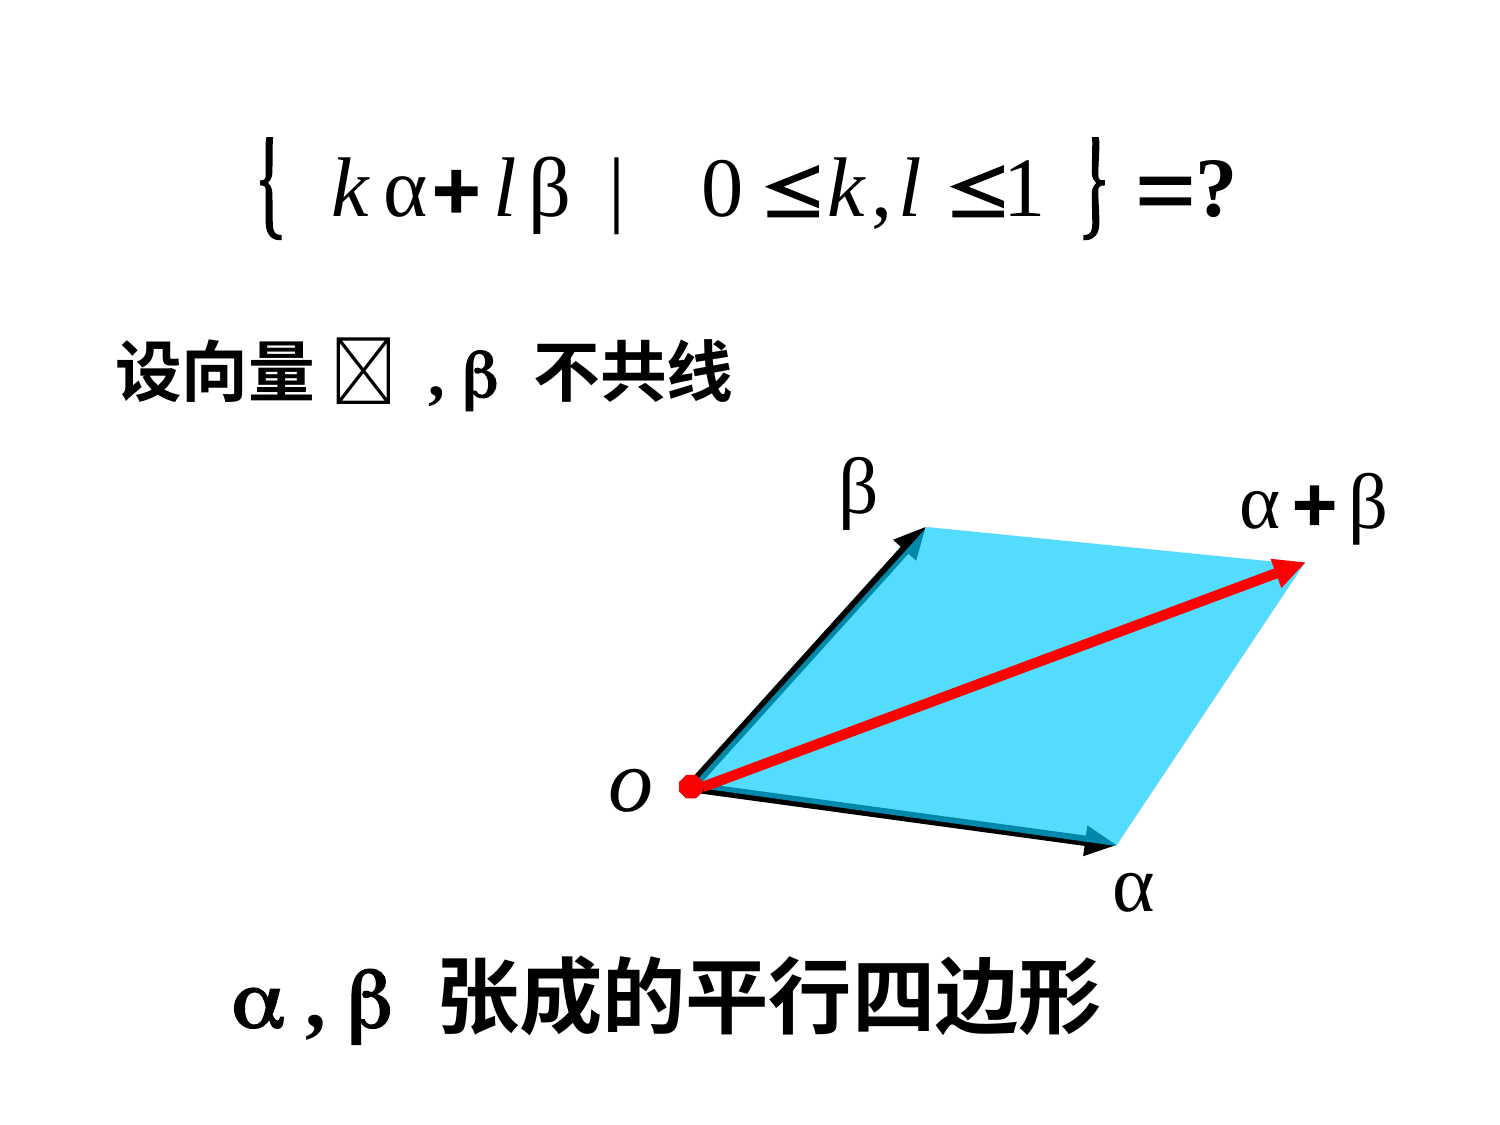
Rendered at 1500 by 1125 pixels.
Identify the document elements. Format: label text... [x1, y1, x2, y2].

text_box [827, 527, 926, 635]
title  ,  张成的平行四边形 [194, 916, 1140, 1071]
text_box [253, 136, 1249, 250]
text_box [703, 568, 1302, 846]
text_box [1231, 459, 1400, 560]
text_box [1103, 845, 1114, 850]
text_box [699, 527, 1287, 786]
list 设向量  ,  不共线 [100, 314, 762, 468]
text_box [596, 751, 672, 835]
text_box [832, 444, 892, 546]
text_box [1104, 857, 1170, 929]
text_box [679, 774, 703, 799]
